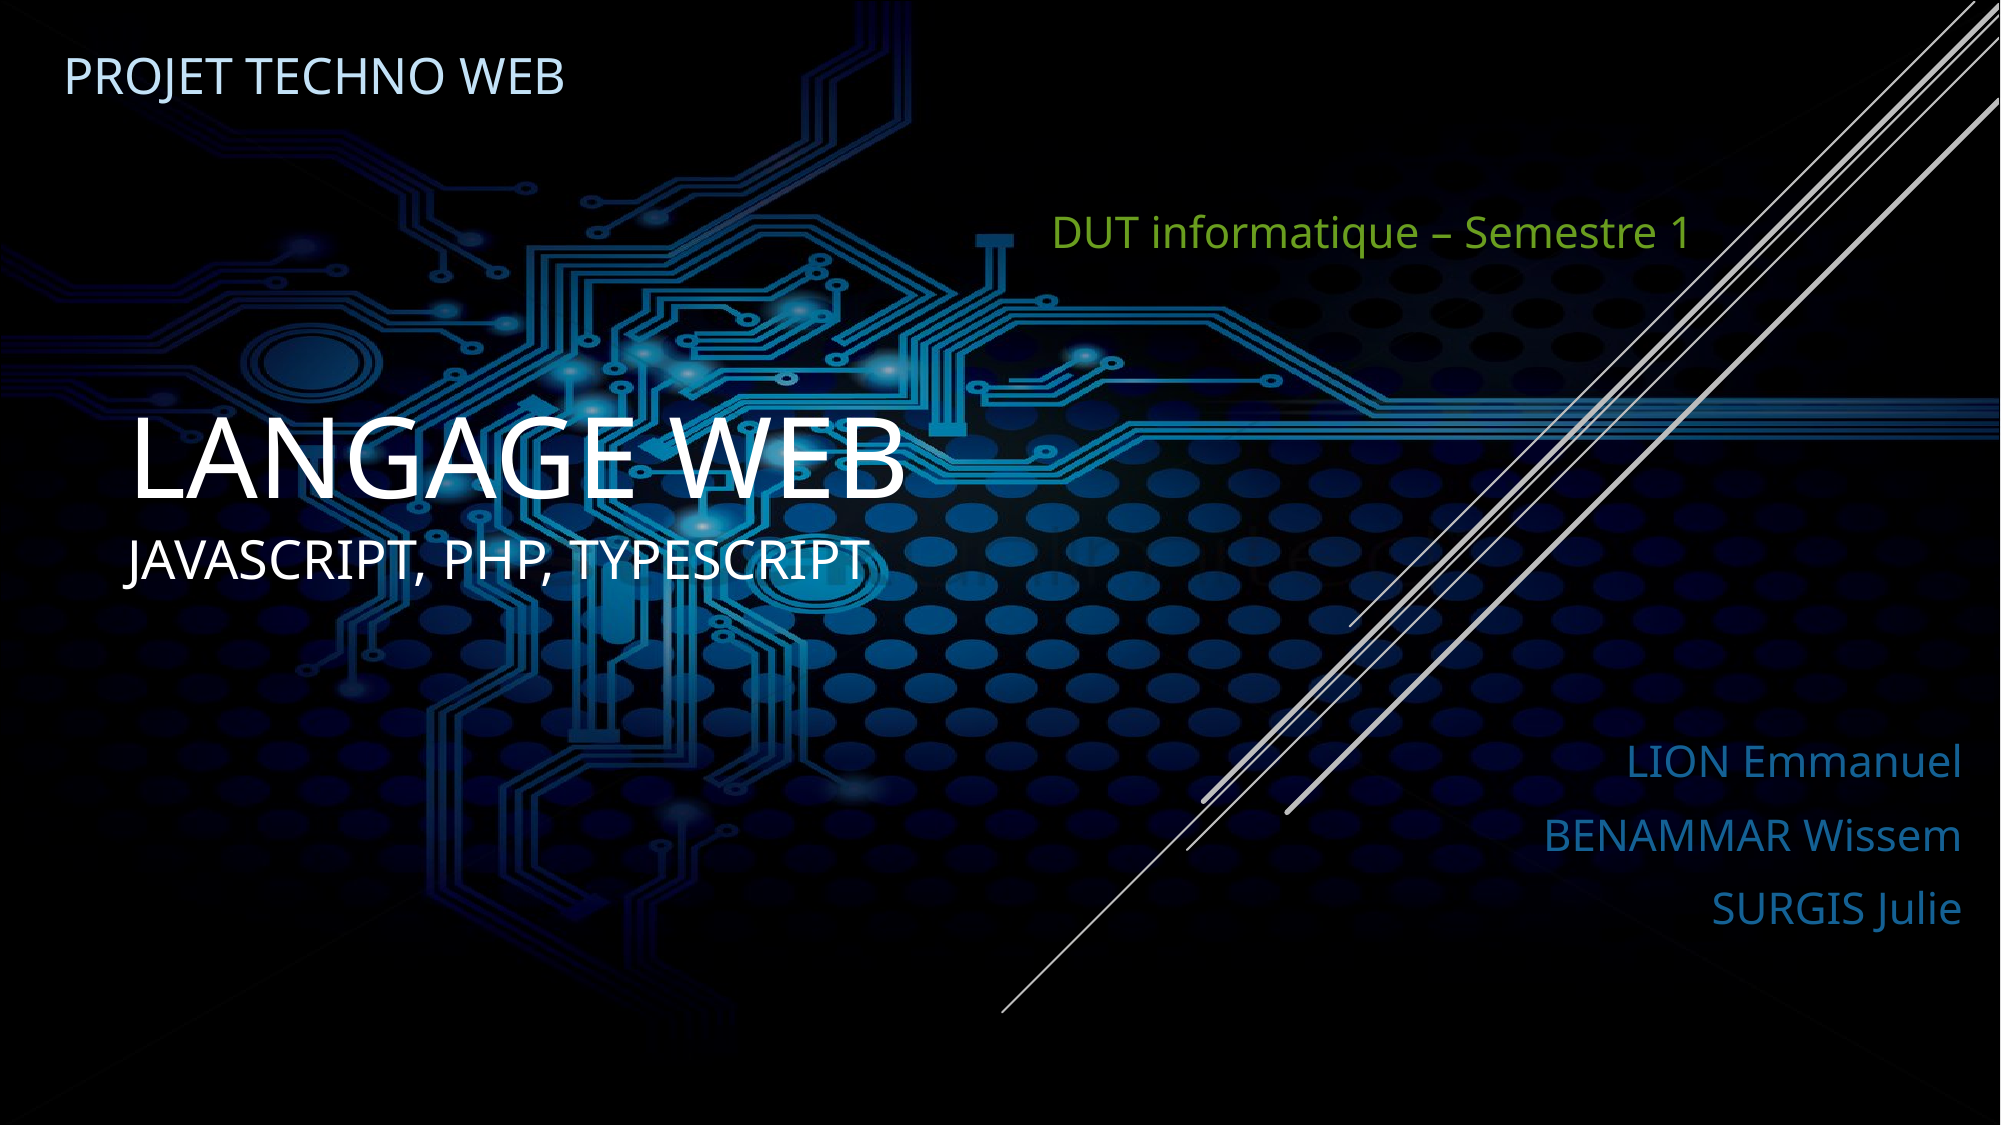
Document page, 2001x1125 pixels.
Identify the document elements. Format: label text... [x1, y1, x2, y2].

text_box DUT informatique – Semestre 1 [1036, 197, 1885, 291]
subtitle LION Emmanuel BENAMMAR Wissem SURGIS Julie [1129, 726, 1979, 1046]
text_box Javascript, PHP, typescript [112, 505, 904, 598]
text_box [0, 0, 2000, 1125]
title Langage Web [112, 358, 1130, 529]
text_box Projet Techno Web [48, 36, 1361, 112]
